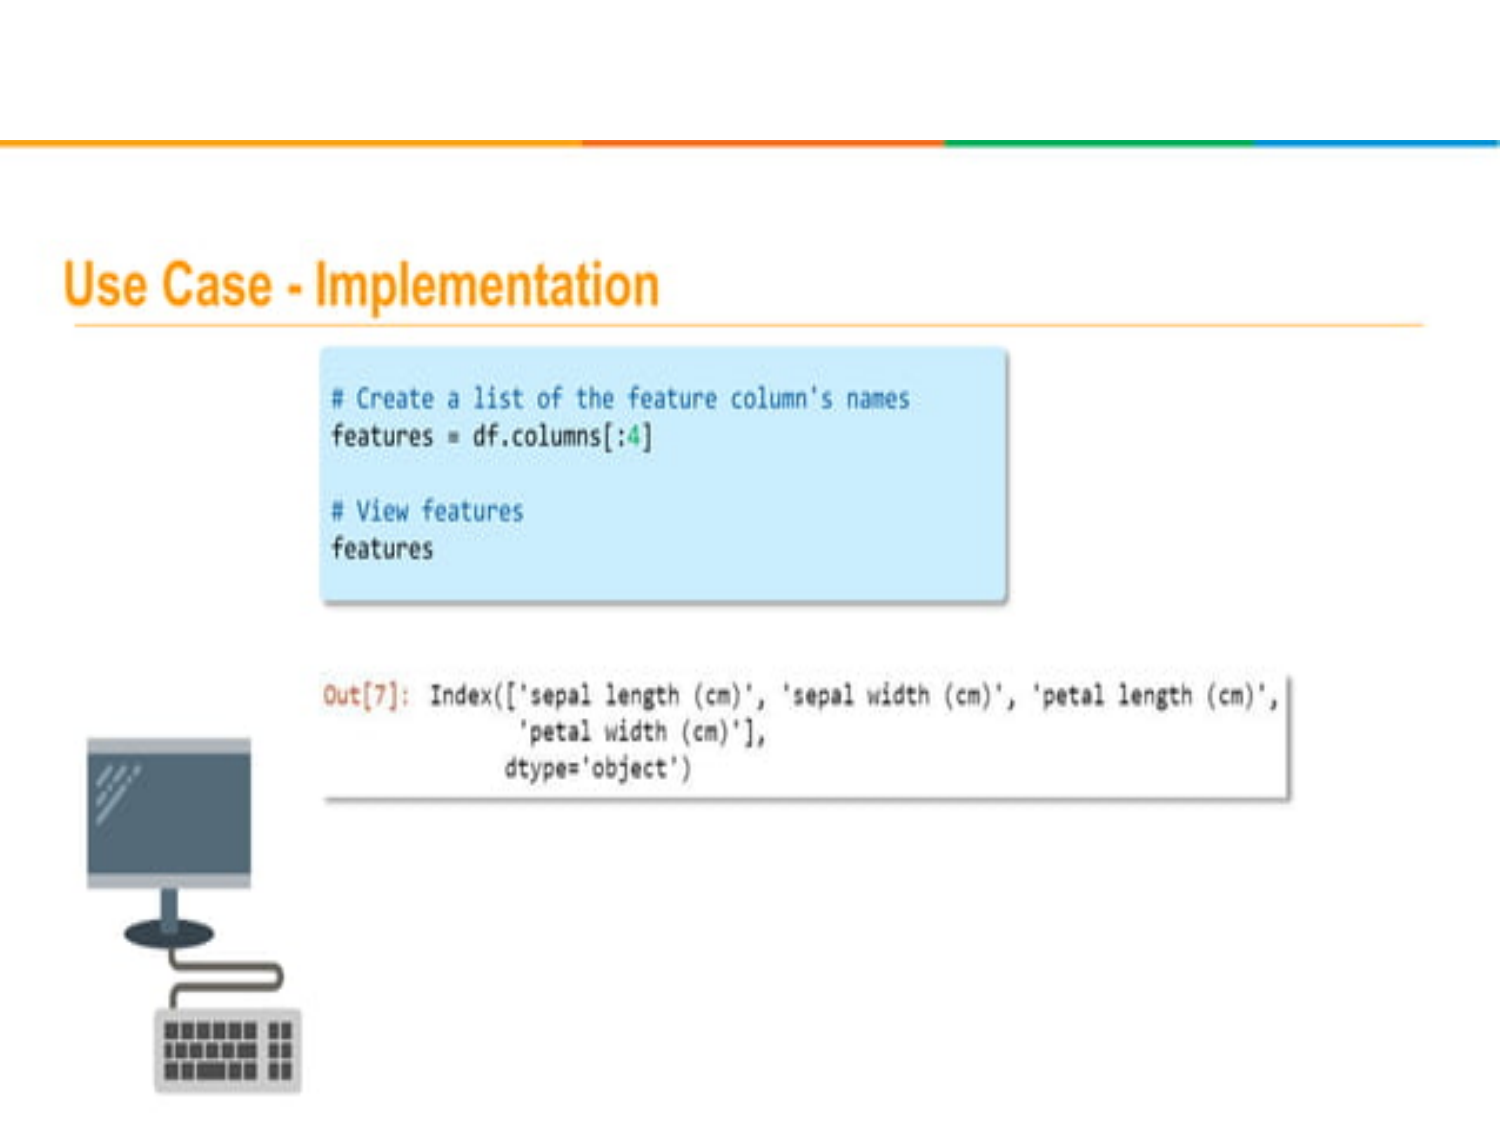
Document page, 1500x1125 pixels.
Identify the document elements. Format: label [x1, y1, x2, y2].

picture [0, 139, 1500, 1125]
